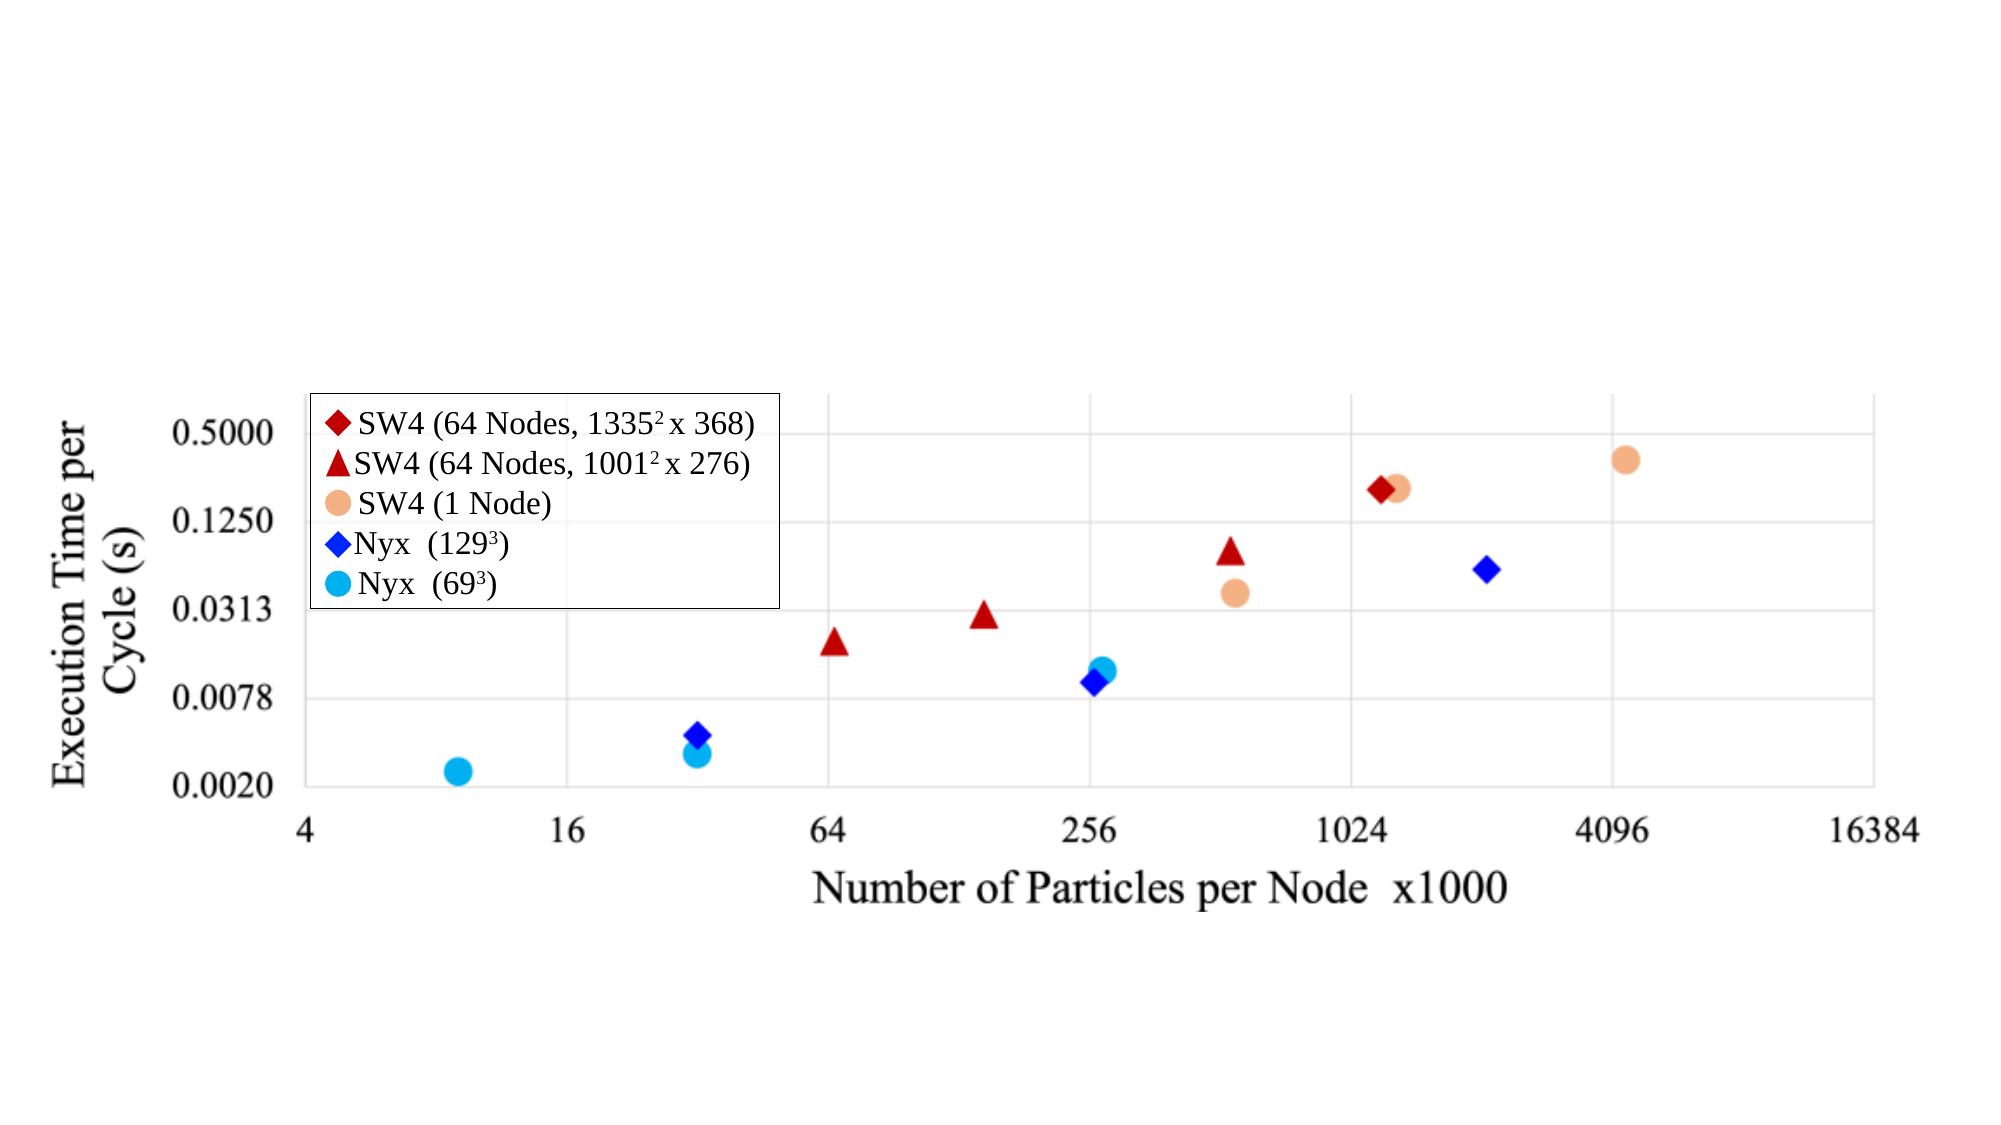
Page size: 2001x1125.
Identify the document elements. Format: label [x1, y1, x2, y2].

picture [14, 393, 1962, 912]
